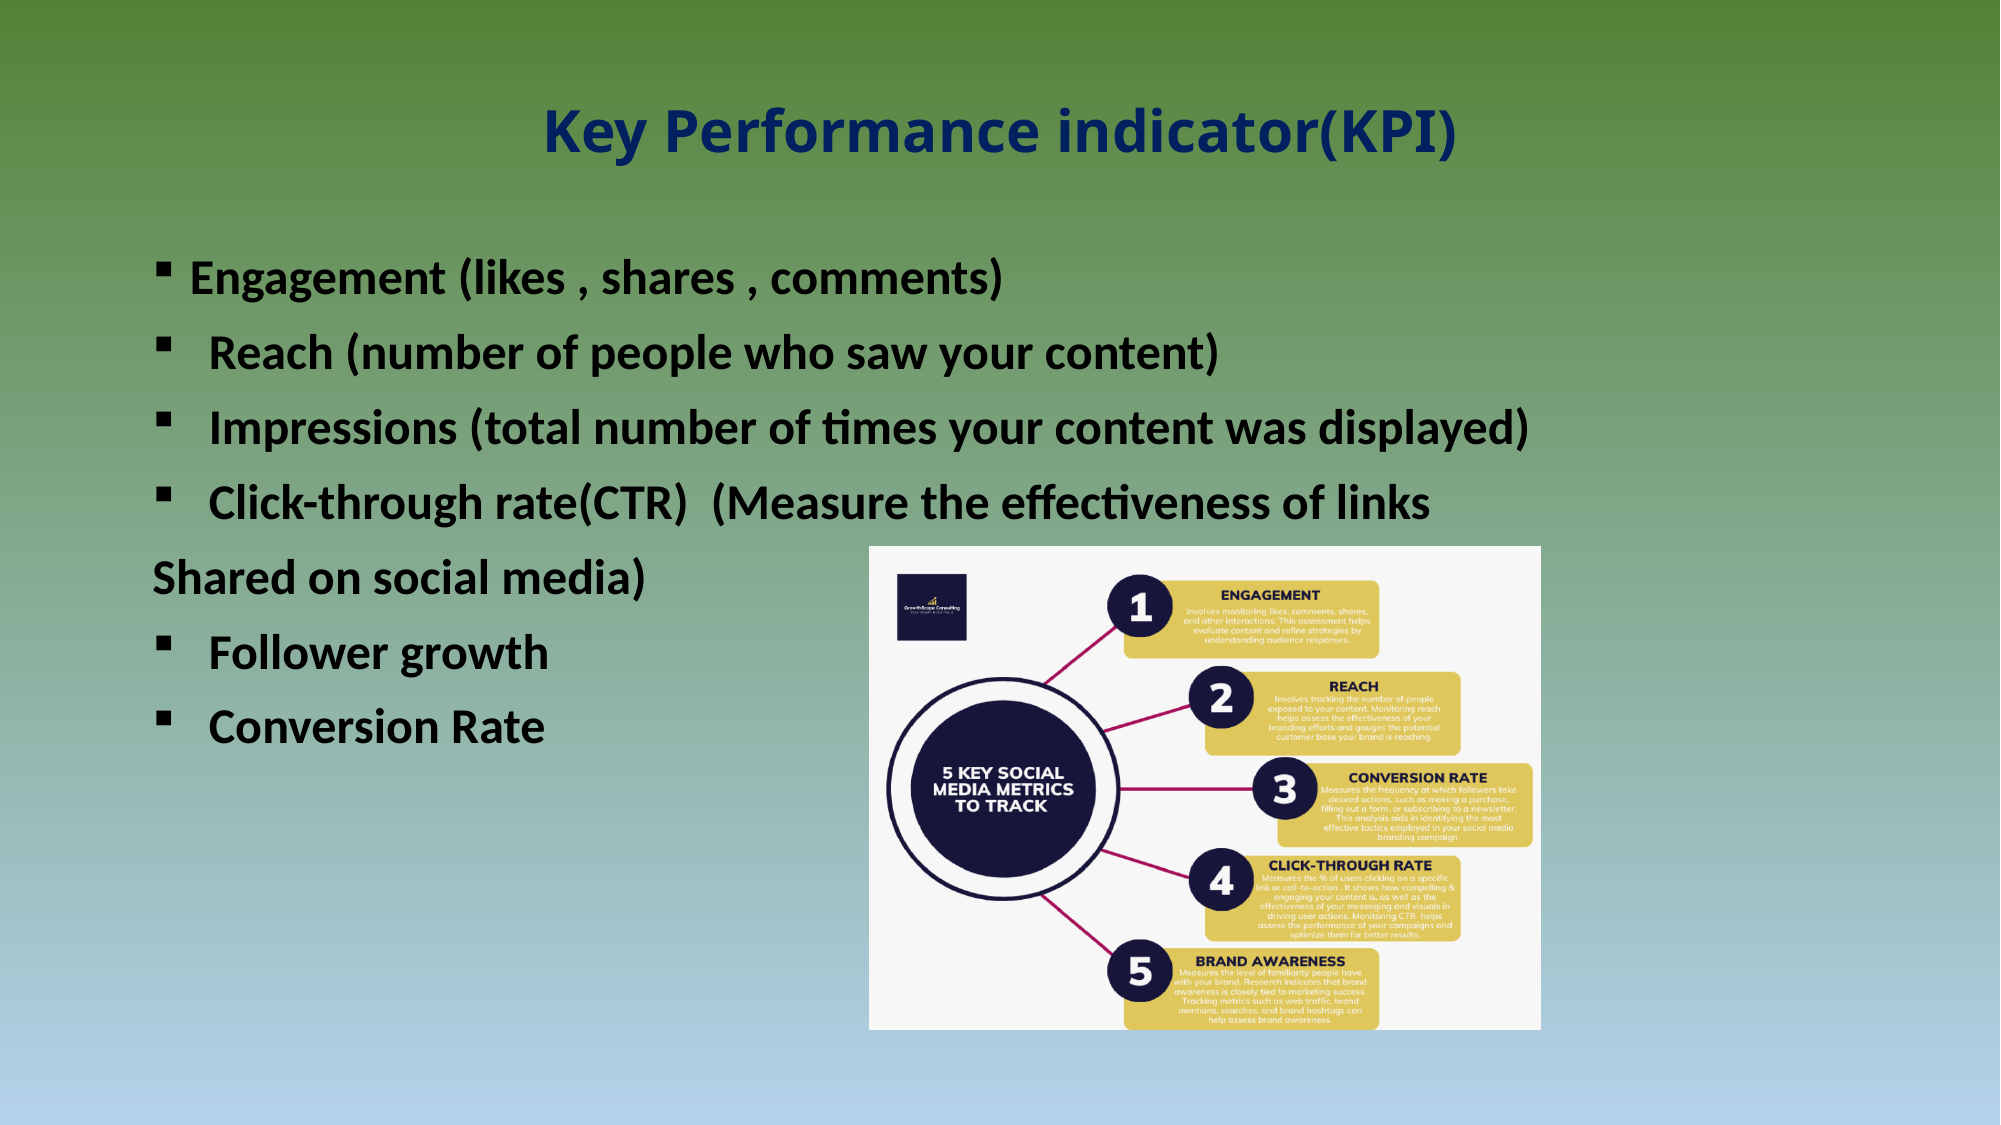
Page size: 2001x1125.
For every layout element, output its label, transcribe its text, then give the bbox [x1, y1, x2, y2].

picture [869, 546, 1541, 1030]
list Engagement (likes , shares , comments) Reach (number of people who saw your content) Impressions (total number of times your content was displayed) Click-through rate(CTR) (Measure the effectiveness of links Shared on social media) Follower growth Conversion Rate [137, 244, 1863, 1014]
title Key Performance indicator(KPI) [137, 59, 1863, 244]
